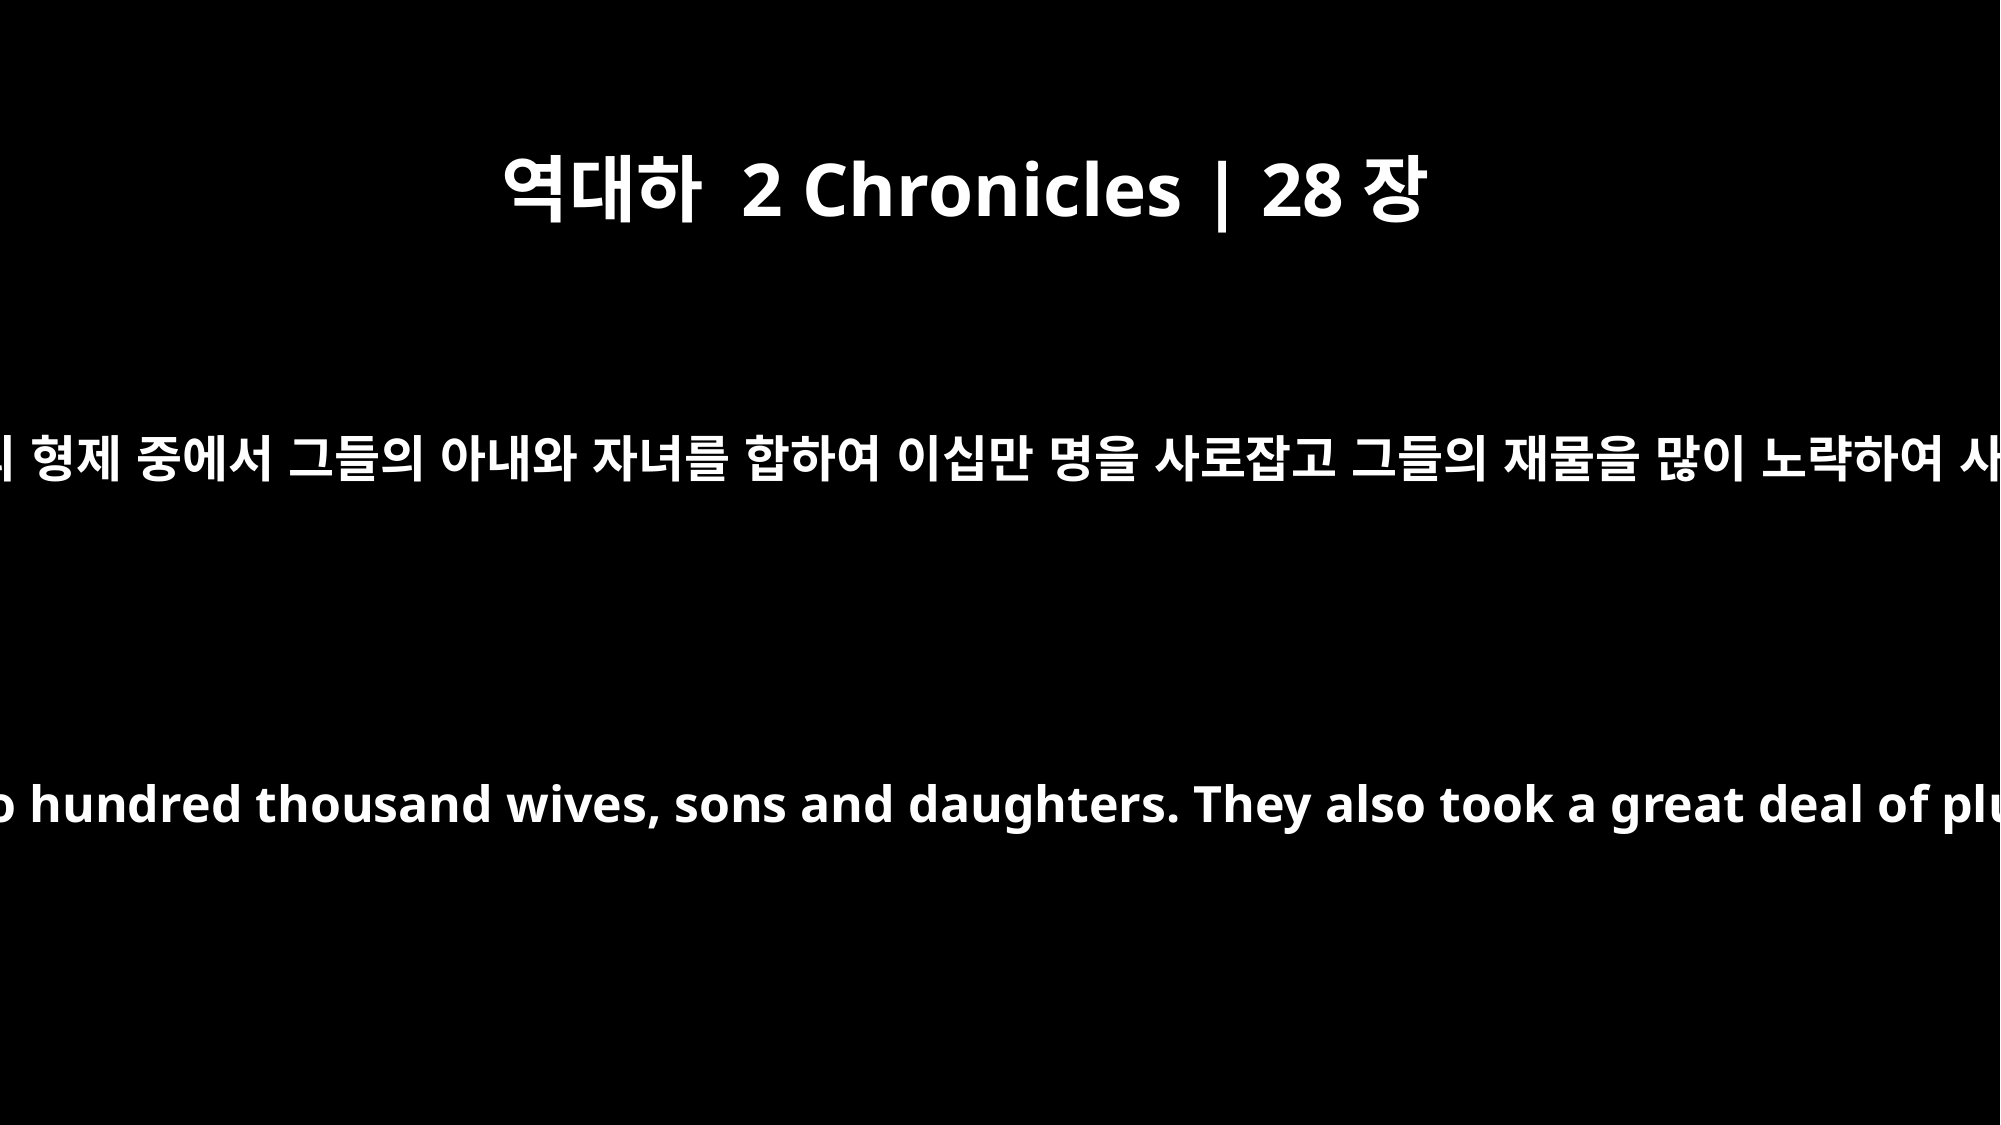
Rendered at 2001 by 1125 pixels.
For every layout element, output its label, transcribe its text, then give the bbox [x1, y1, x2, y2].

text_box 역대하 2 Chronicles | 28장 [487, 136, 1445, 239]
text_box The Israelites took captive from their kinsmen two hundred thousand wives, sons and daughters. They also took a great deal of plunder, which they carried back to Samaria. [0, 764, 2000, 840]
text_box 8 이스라엘 자손이 그들의 형제 중에서 그들의 아내와 자녀를 합하여 이십만 명을 사로잡고 그들의 재물을 많이 노략하여 사마리아로 가져가니 [0, 359, 2000, 495]
